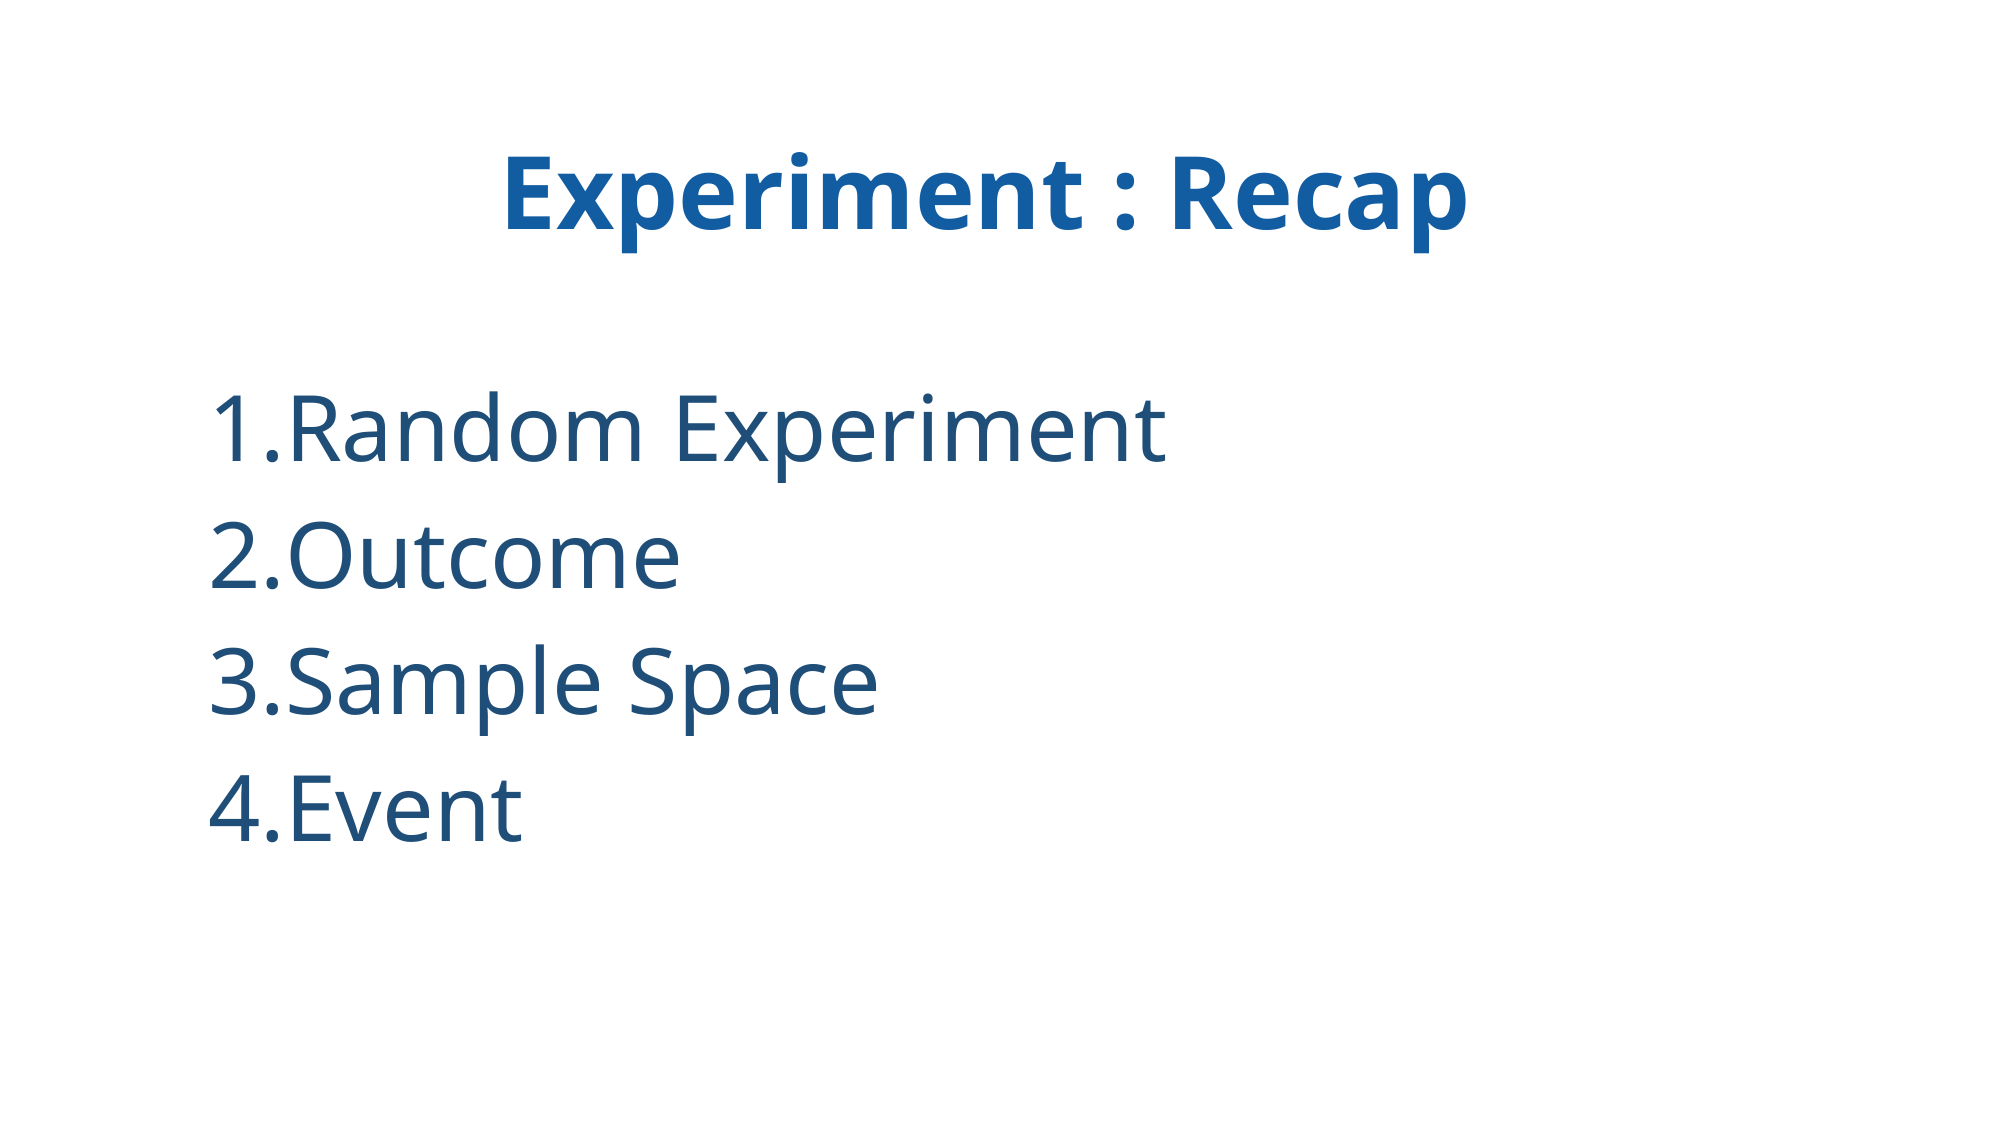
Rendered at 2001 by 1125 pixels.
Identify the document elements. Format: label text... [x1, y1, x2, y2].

text_box Random Experiment Outcome Sample Space Event [43, 346, 1375, 867]
text_box Experiment : Recap [0, 109, 1985, 259]
